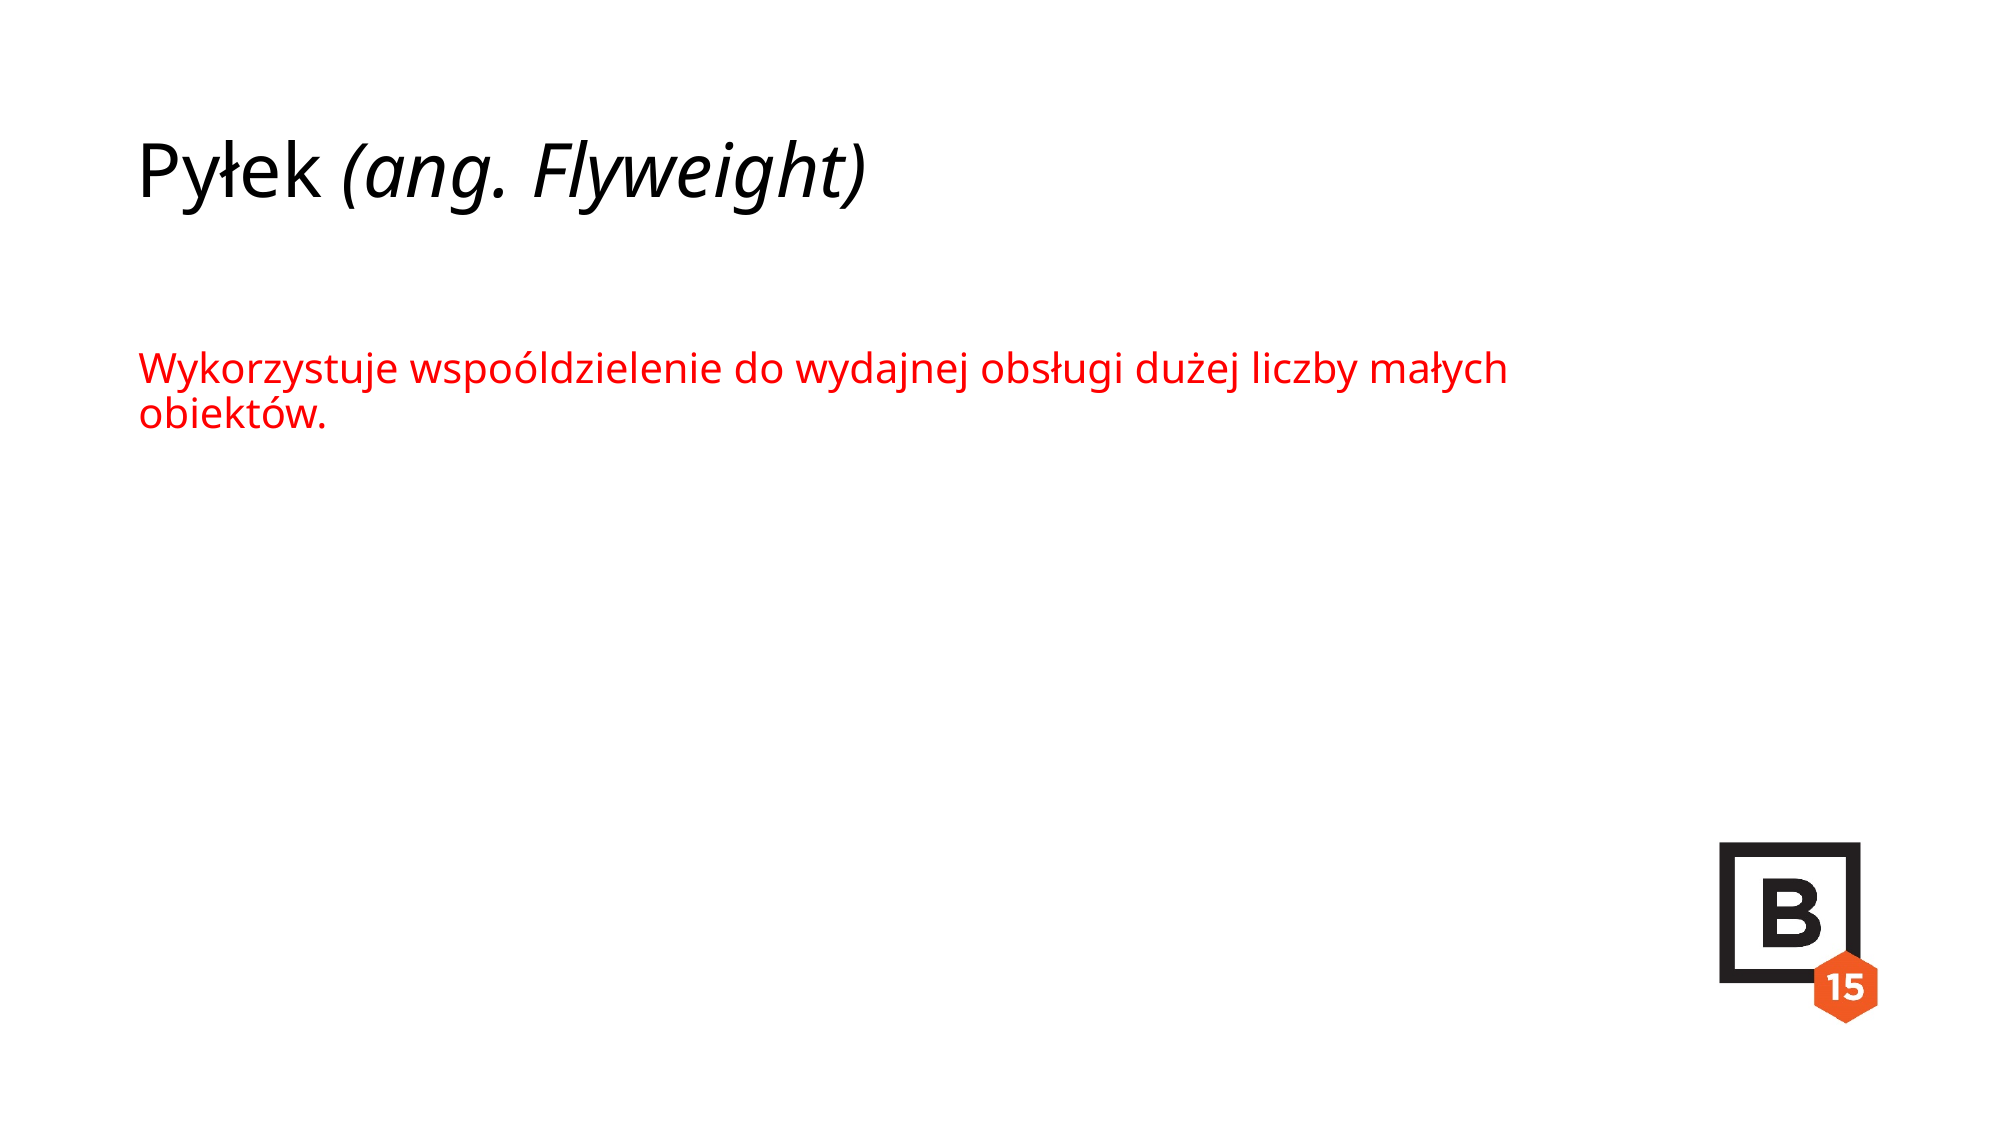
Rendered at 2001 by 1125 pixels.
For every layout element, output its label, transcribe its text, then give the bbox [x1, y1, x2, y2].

picture [1717, 841, 1879, 1025]
list Pyłek (ang. Flyweight) [122, 124, 1881, 221]
list Wykorzystuje wspoóldzielenie do wydajnej obsługi dużej liczby małych obiektów. [123, 268, 1723, 889]
